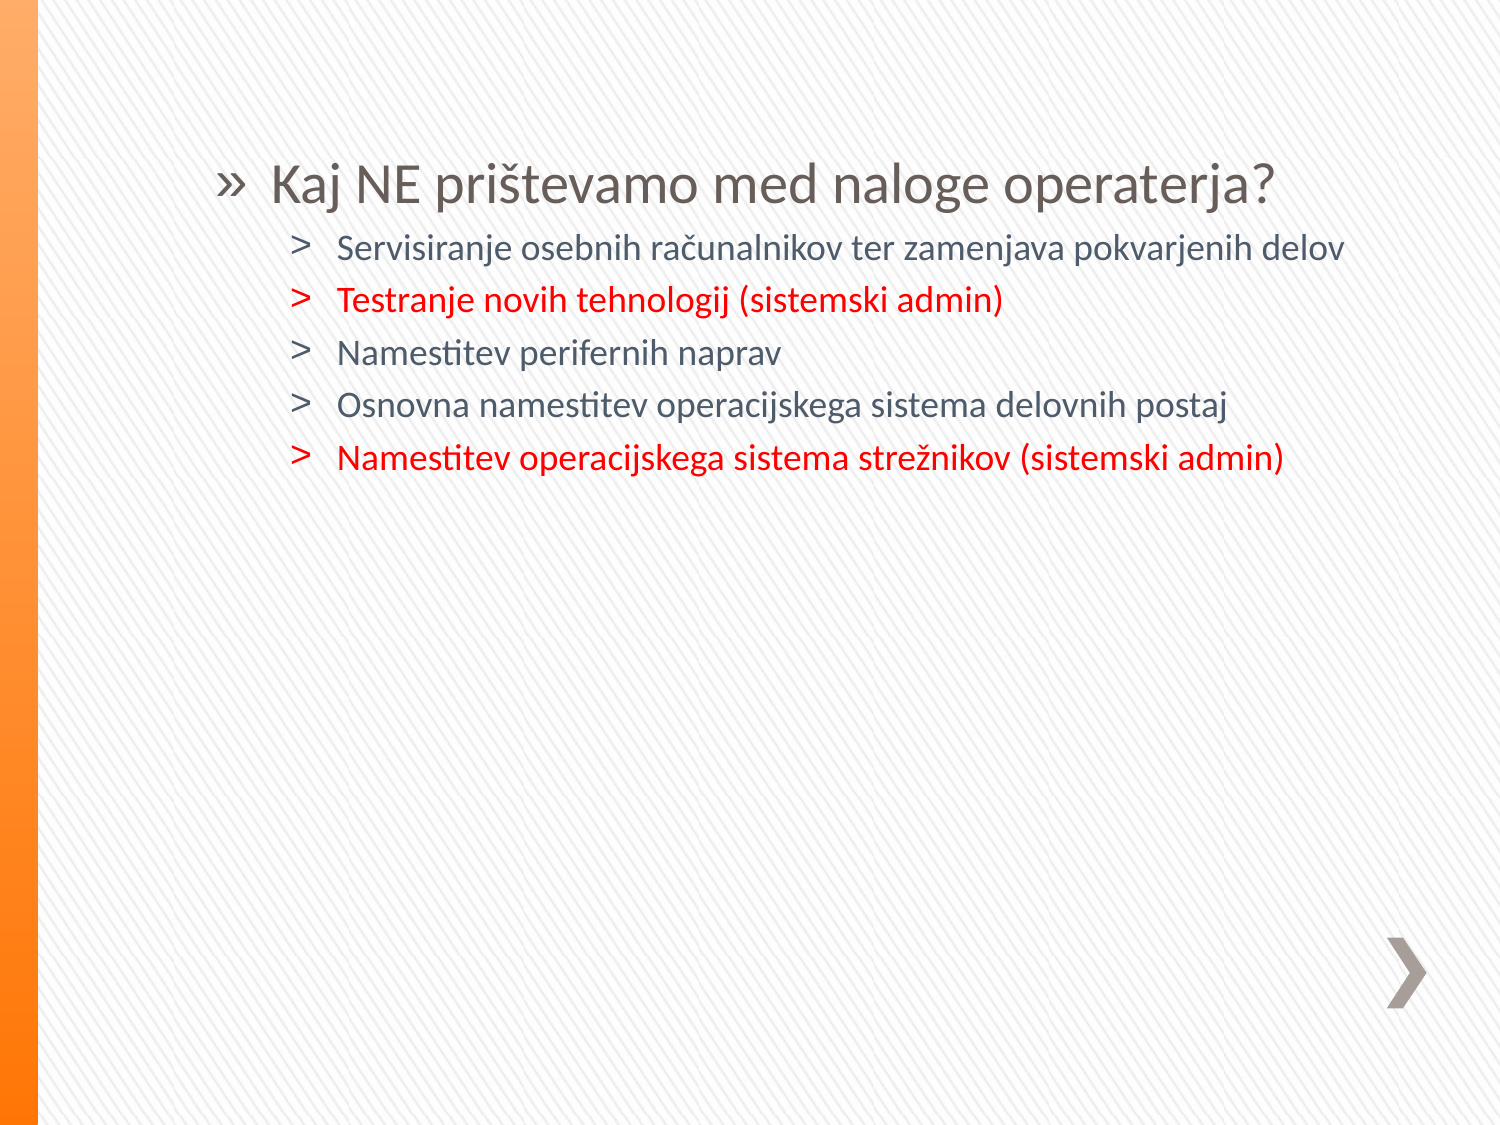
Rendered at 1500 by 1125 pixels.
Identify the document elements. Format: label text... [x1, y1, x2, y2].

list Kaj NE prištevamo med naloge operaterja? Servisiranje osebnih računalnikov ter zamenjava pokvarjenih delov Testranje novih tehnologij (sistemski admin) Namestitev perifernih naprav Osnovna namestitev operacijskega sistema delovnih postaj Namestitev operacijskega sistema strežnikov (sistemski admin) [200, 137, 1425, 863]
